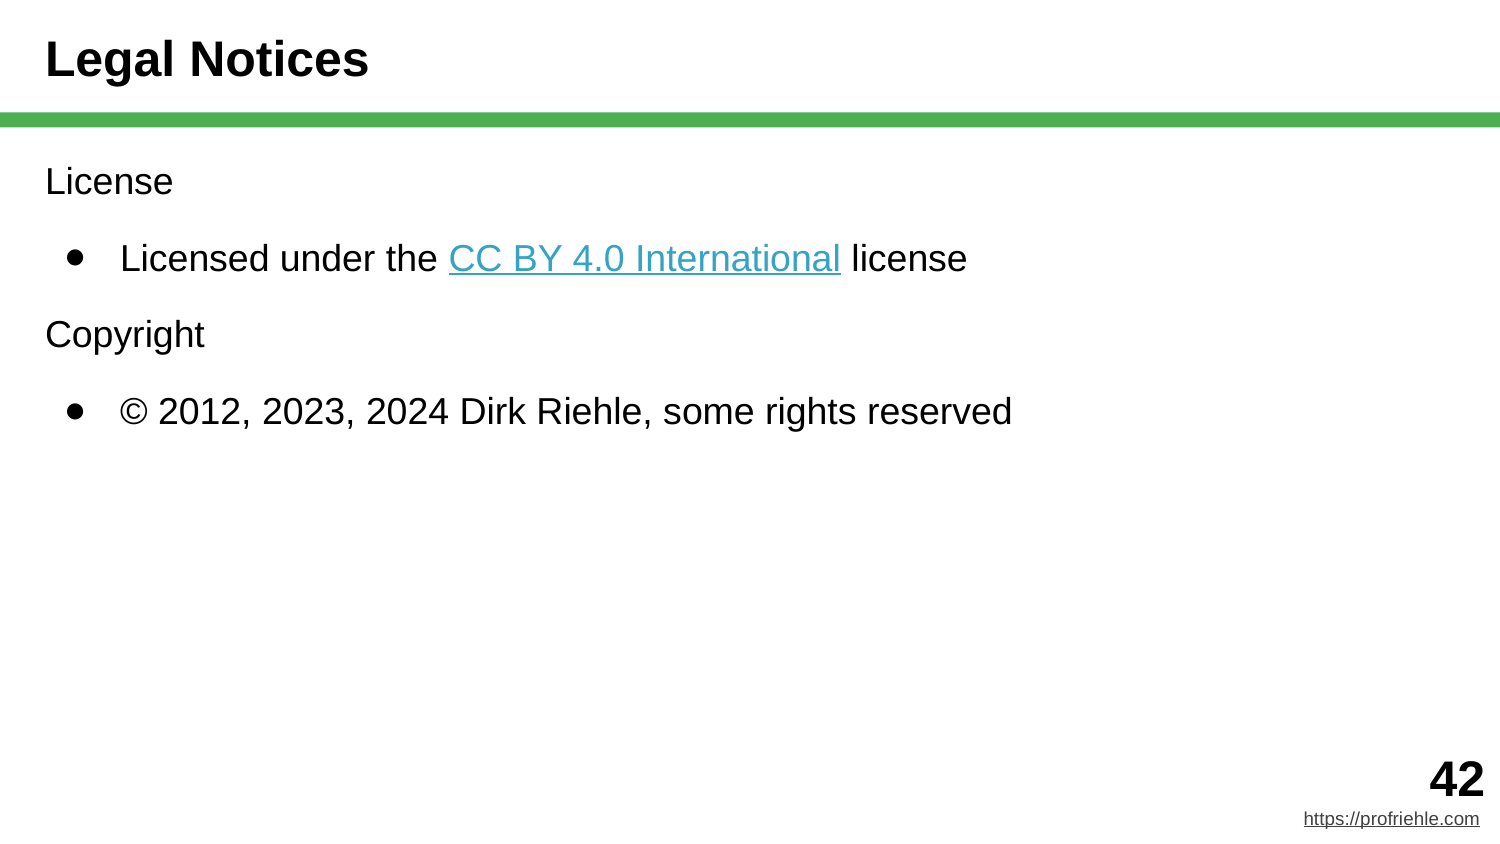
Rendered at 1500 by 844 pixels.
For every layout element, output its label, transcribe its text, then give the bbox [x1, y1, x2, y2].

list License Licensed under the CC BY 4.0 International license Copyright © 2012, 2023, 2024 Dirk Riehle, some rights reserved [45, 150, 1455, 825]
slide_number ‹#› https://profriehle.com [1200, 693, 1500, 844]
title Legal Notices [0, 0, 1500, 113]
